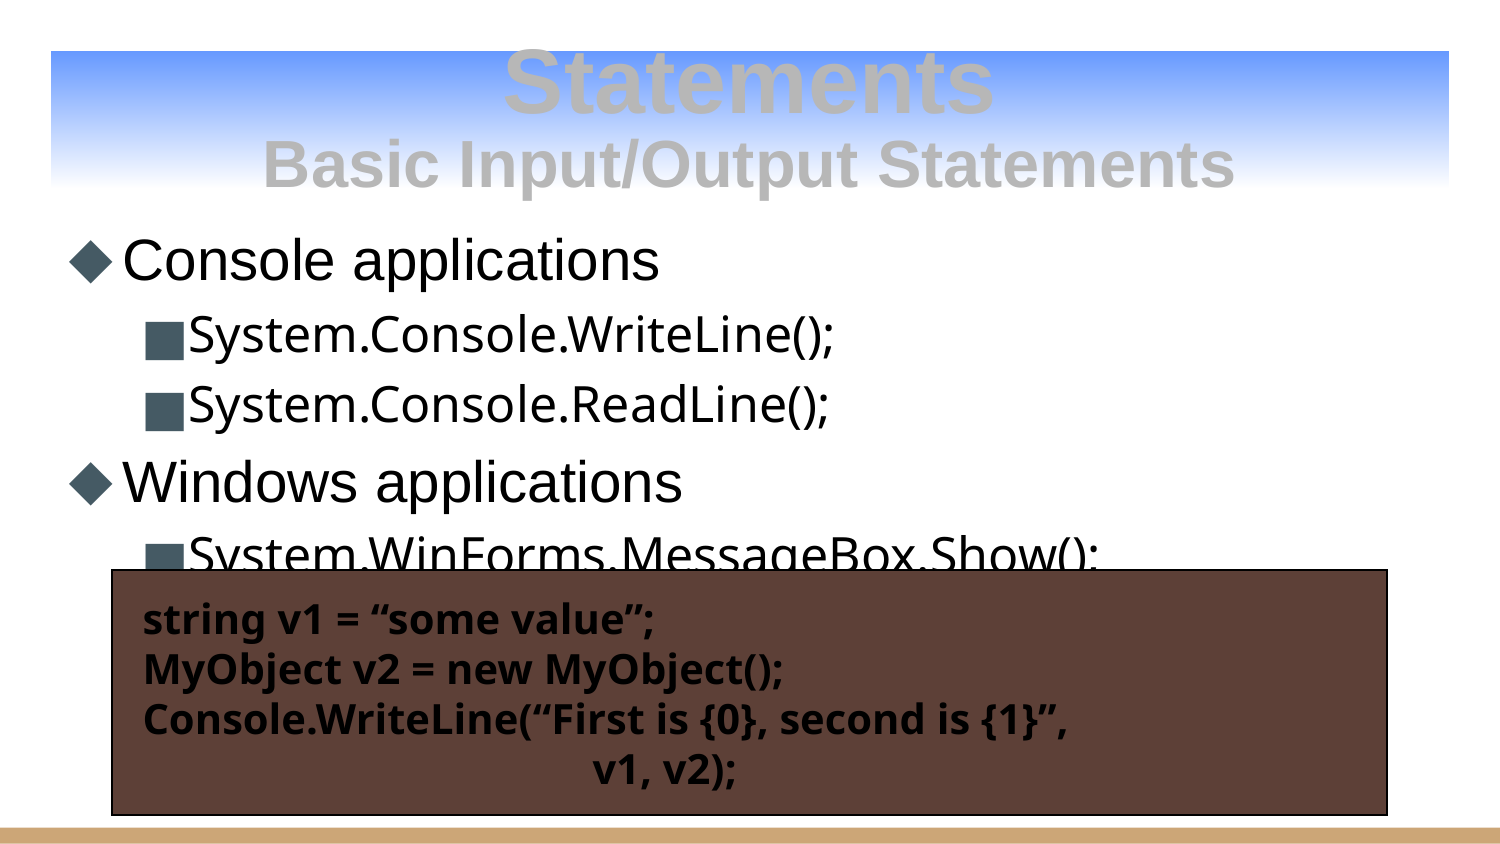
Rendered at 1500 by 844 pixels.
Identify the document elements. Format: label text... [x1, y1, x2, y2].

list Console applications System.Console.WriteLine(); System.Console.ReadLine(); Windows applications System.WinForms.MessageBox.Show(); [51, 214, 1449, 765]
text_box string v1 = “some value”; MyObject v2 = new MyObject(); Console.WriteLine(“First is {0}, second is {1}”, v1, v2); [112, 570, 1388, 816]
title Statements Basic Input/Output Statements [51, 51, 1449, 189]
